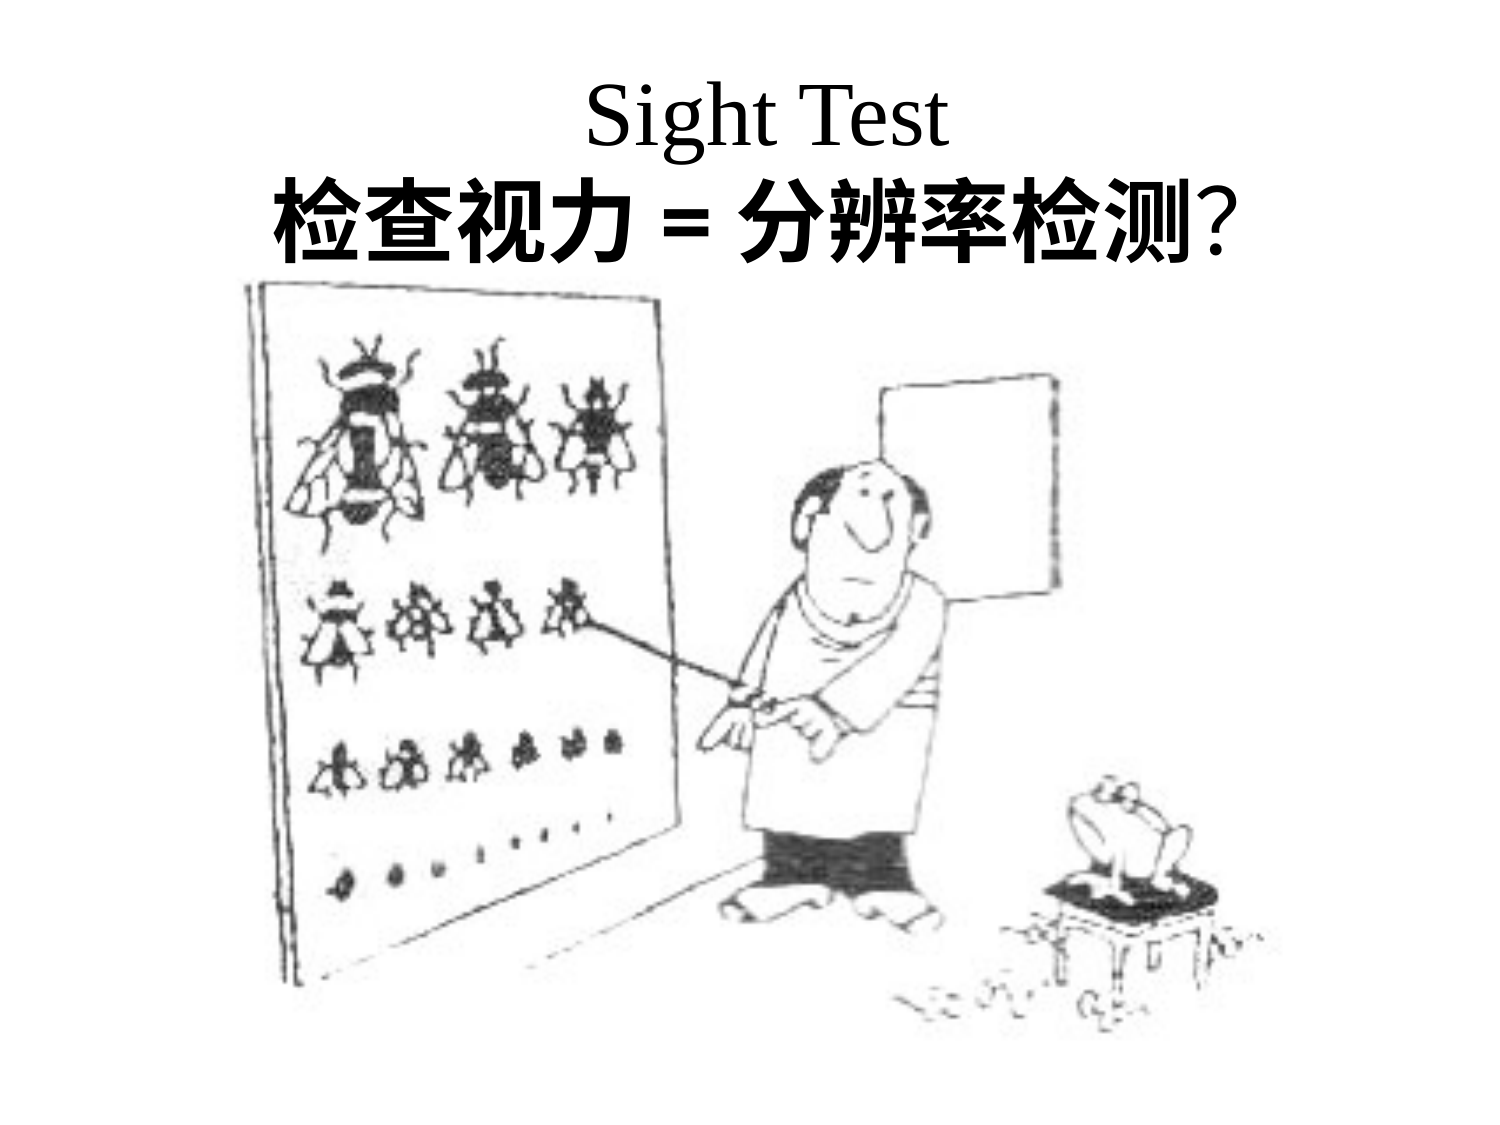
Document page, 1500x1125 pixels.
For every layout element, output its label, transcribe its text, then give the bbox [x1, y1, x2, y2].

text_box Sight Test 检查视力=分辨率检测？ [257, 46, 1301, 250]
picture [182, 251, 1325, 1070]
